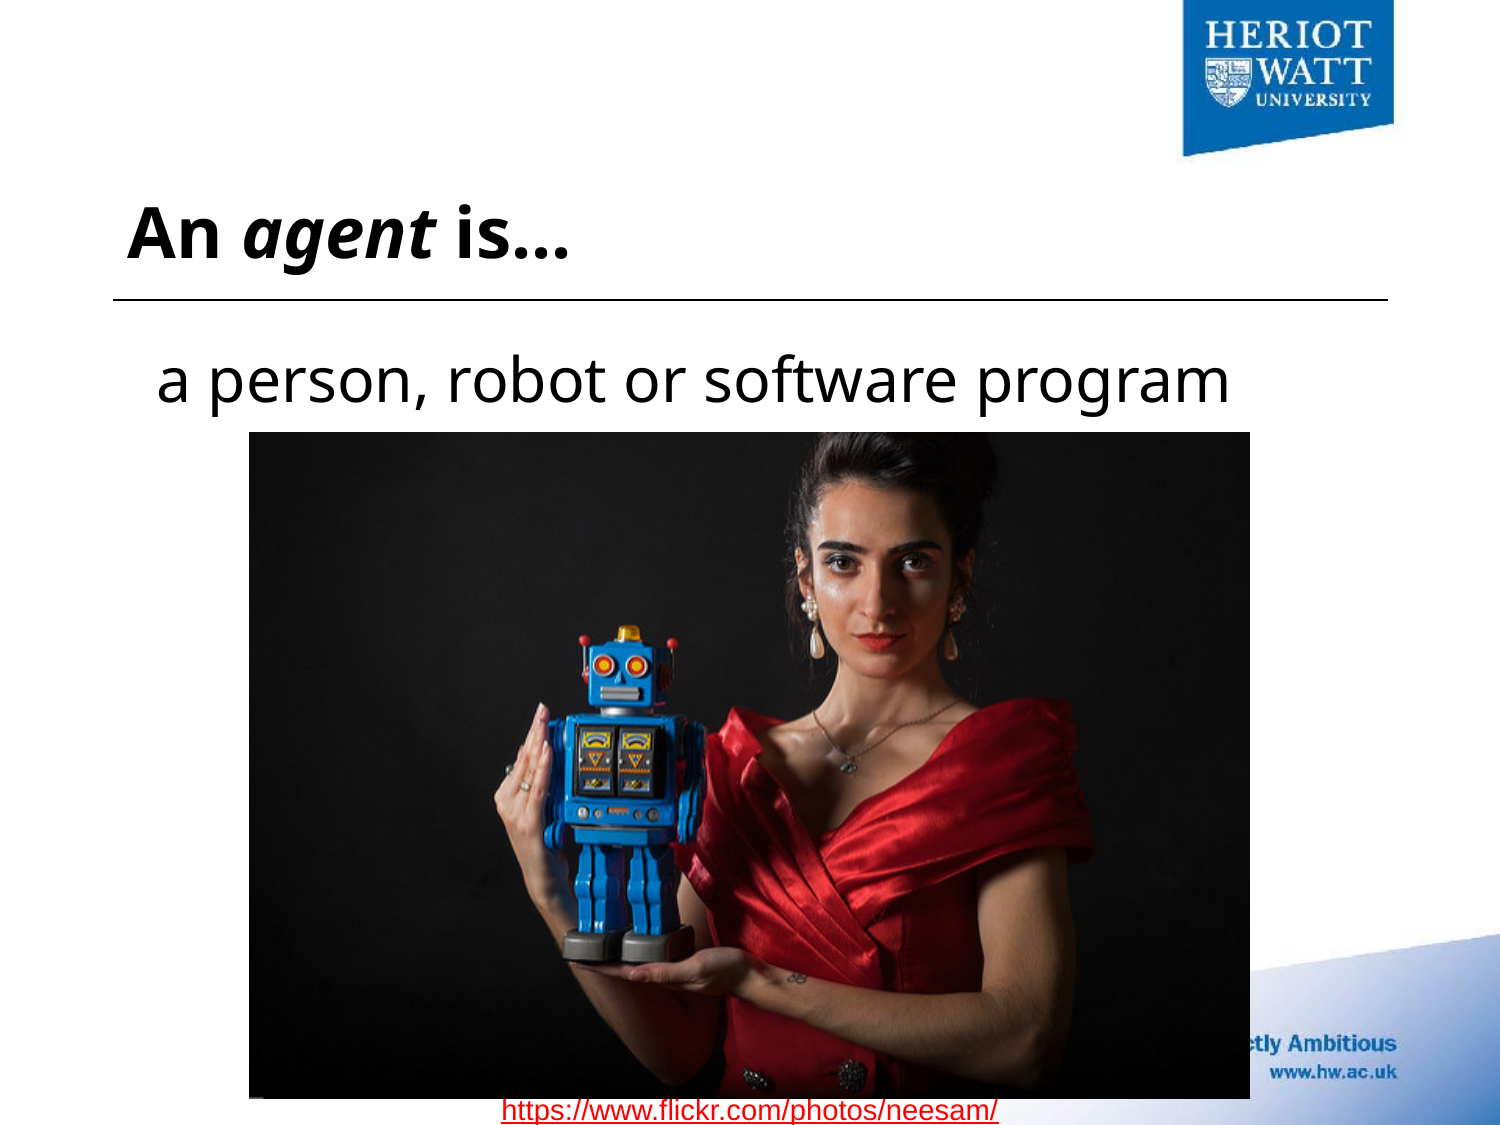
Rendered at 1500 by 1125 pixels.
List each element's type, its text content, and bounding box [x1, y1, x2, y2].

text_box https://www.flickr.com/photos/neesam/ [392, 1107, 1108, 1125]
picture [0, 0, 1500, 1125]
title An agent is... [112, 37, 1388, 288]
list a person, robot or software program [112, 324, 1388, 1000]
